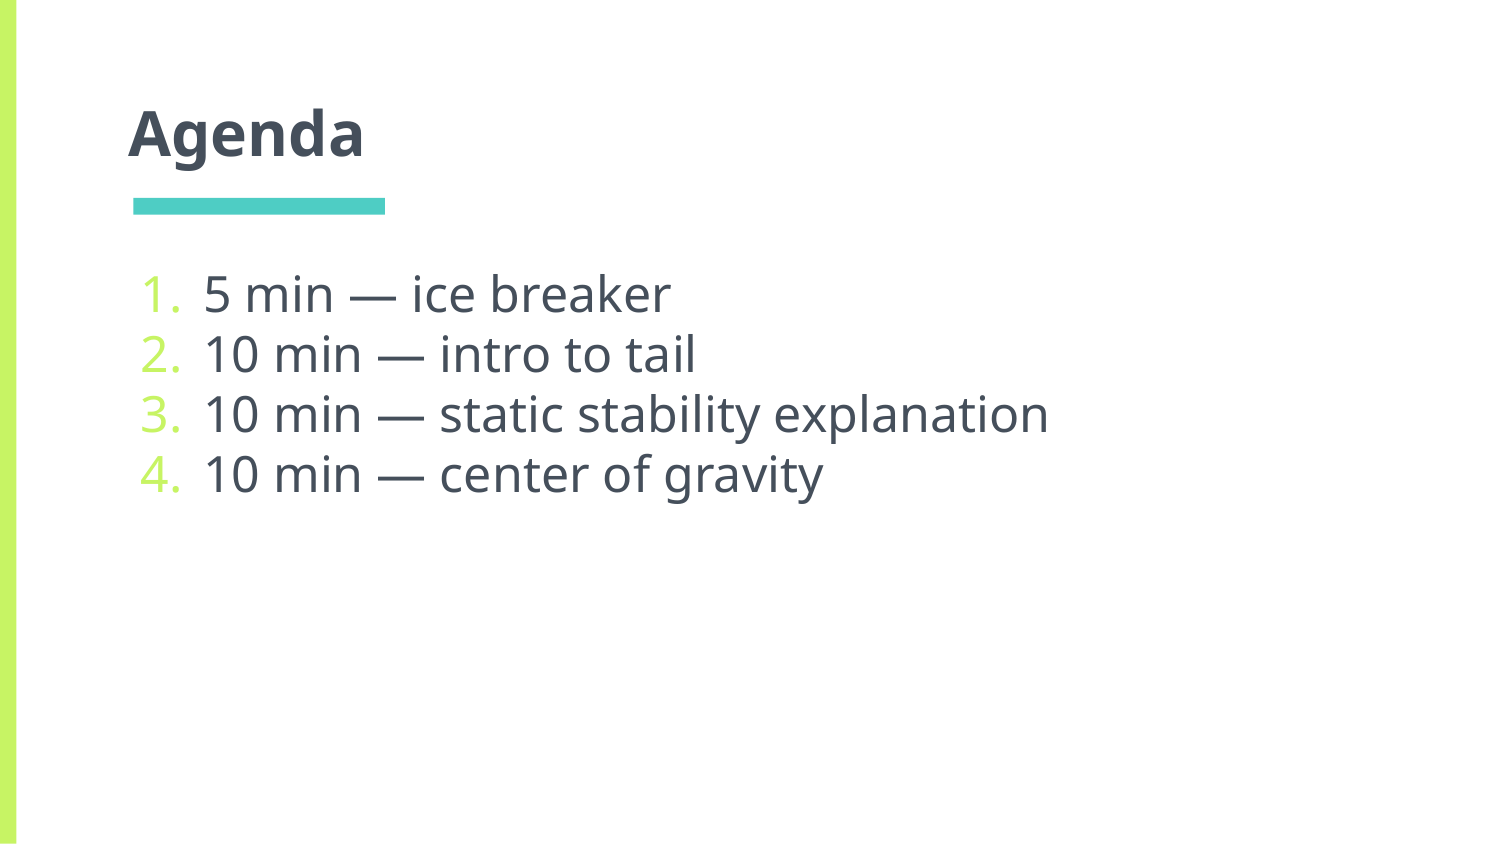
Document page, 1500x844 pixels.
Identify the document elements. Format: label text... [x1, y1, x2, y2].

title Agenda [113, 24, 1387, 184]
list 5 min — ice breaker 10 min — intro to tail 10 min — static stability explanation 10 min — center of gravity [113, 247, 1387, 719]
